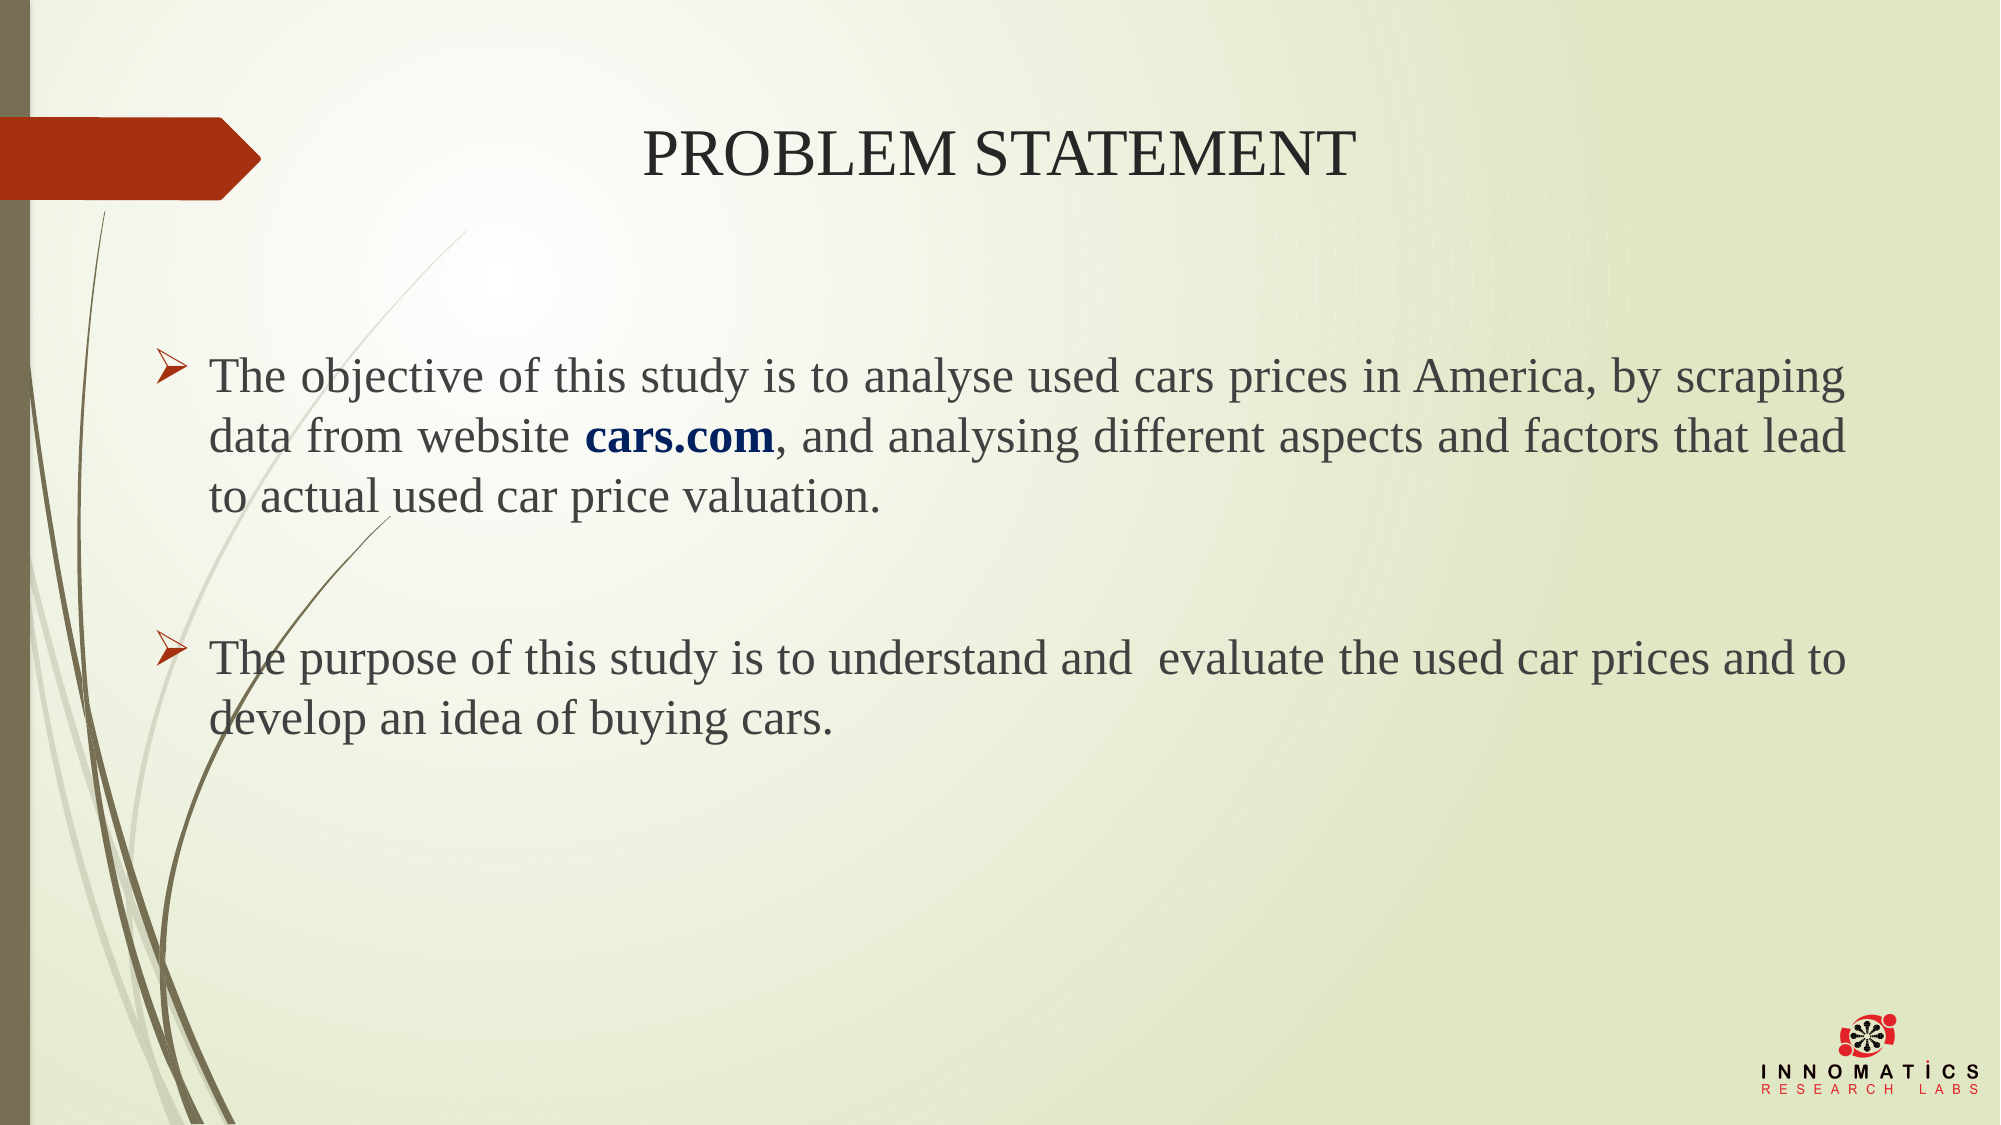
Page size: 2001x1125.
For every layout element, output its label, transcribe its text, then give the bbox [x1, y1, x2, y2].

picture [1761, 1014, 1979, 1098]
list The objective of this study is to analyse used cars prices in America, by scraping data from website cars.com, and analysing different aspects and factors that lead to actual used car price valuation. The purpose of this study is to understand and evaluate the used car prices and to develop an idea of buying cars. [137, 335, 1863, 761]
title PROBLEM STATEMENT [137, 101, 1863, 212]
